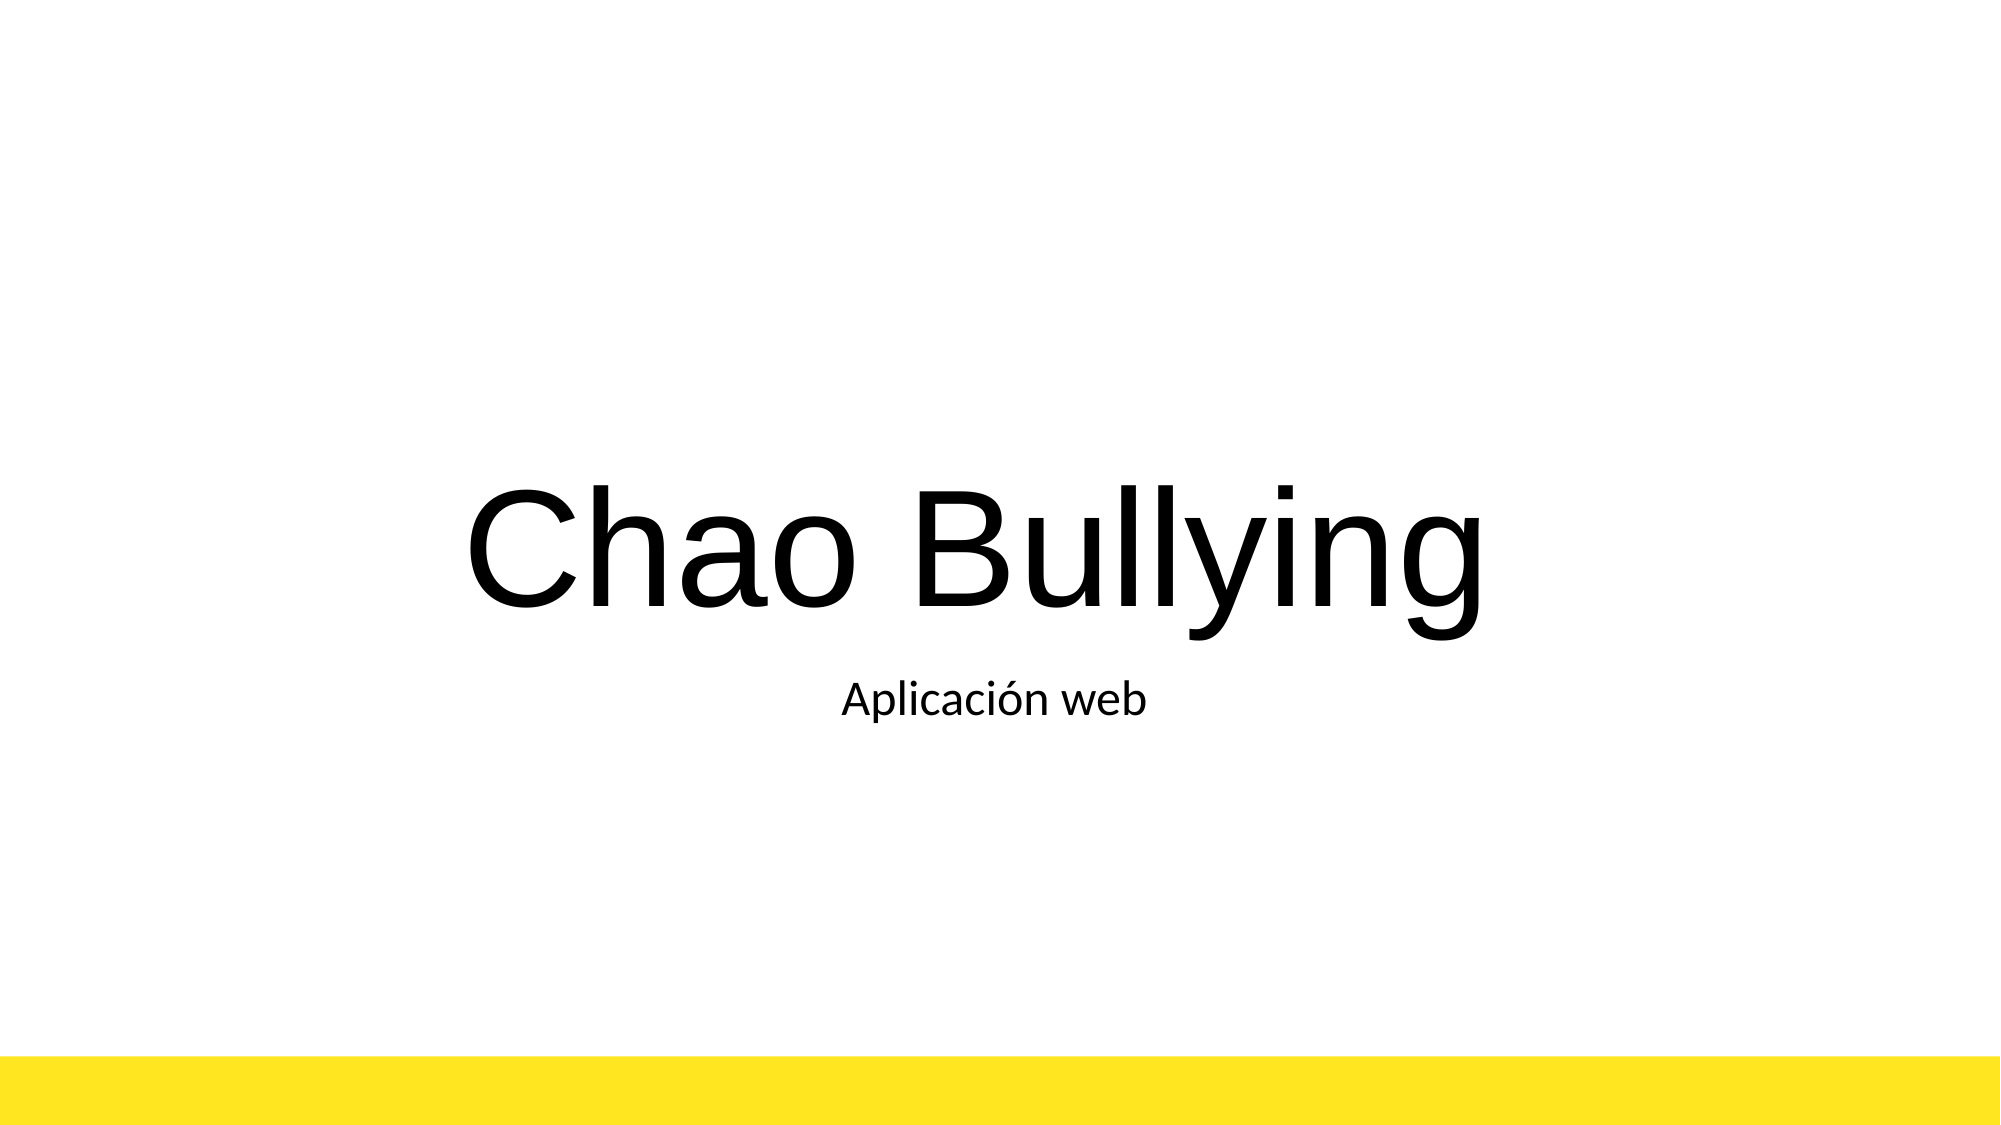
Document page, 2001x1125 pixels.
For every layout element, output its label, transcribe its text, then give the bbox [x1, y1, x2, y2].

text_box [0, 1056, 2000, 1125]
subtitle Aplicación web [249, 664, 1750, 937]
title Chao Bullying [249, 258, 1750, 650]
